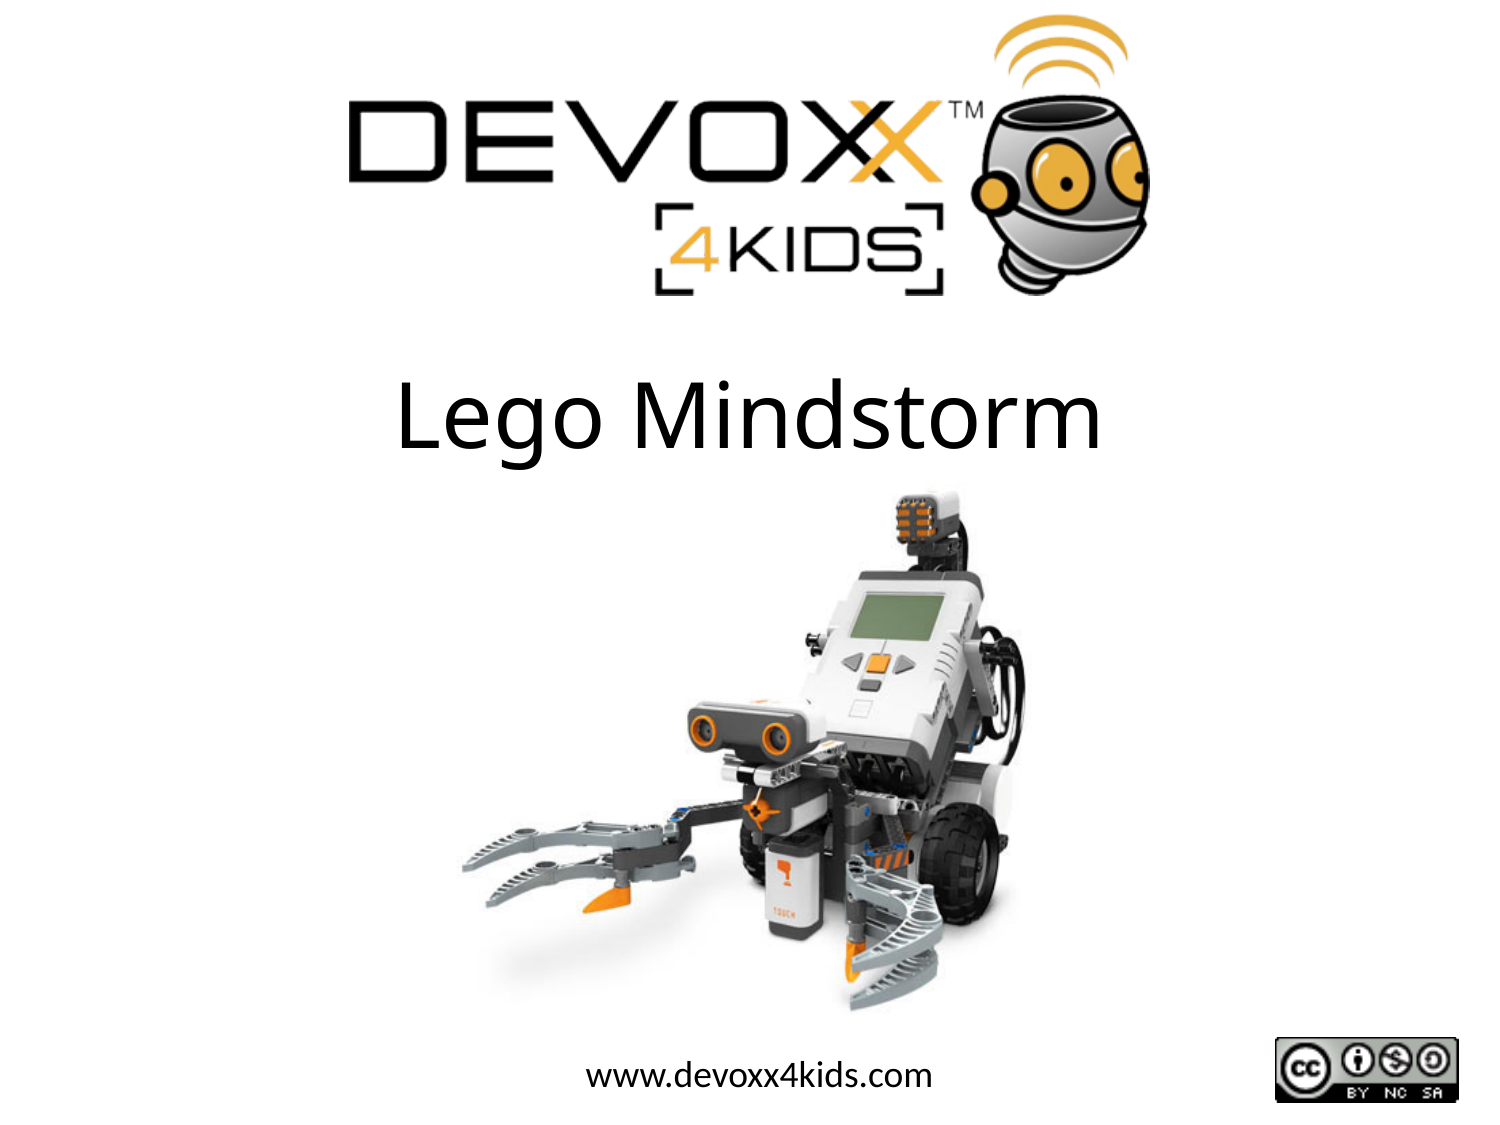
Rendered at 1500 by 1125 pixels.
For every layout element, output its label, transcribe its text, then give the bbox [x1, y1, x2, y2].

picture [349, 14, 1150, 296]
title Lego Mindstorm [112, 349, 1388, 591]
picture [1275, 1037, 1459, 1103]
picture [446, 483, 1054, 1020]
